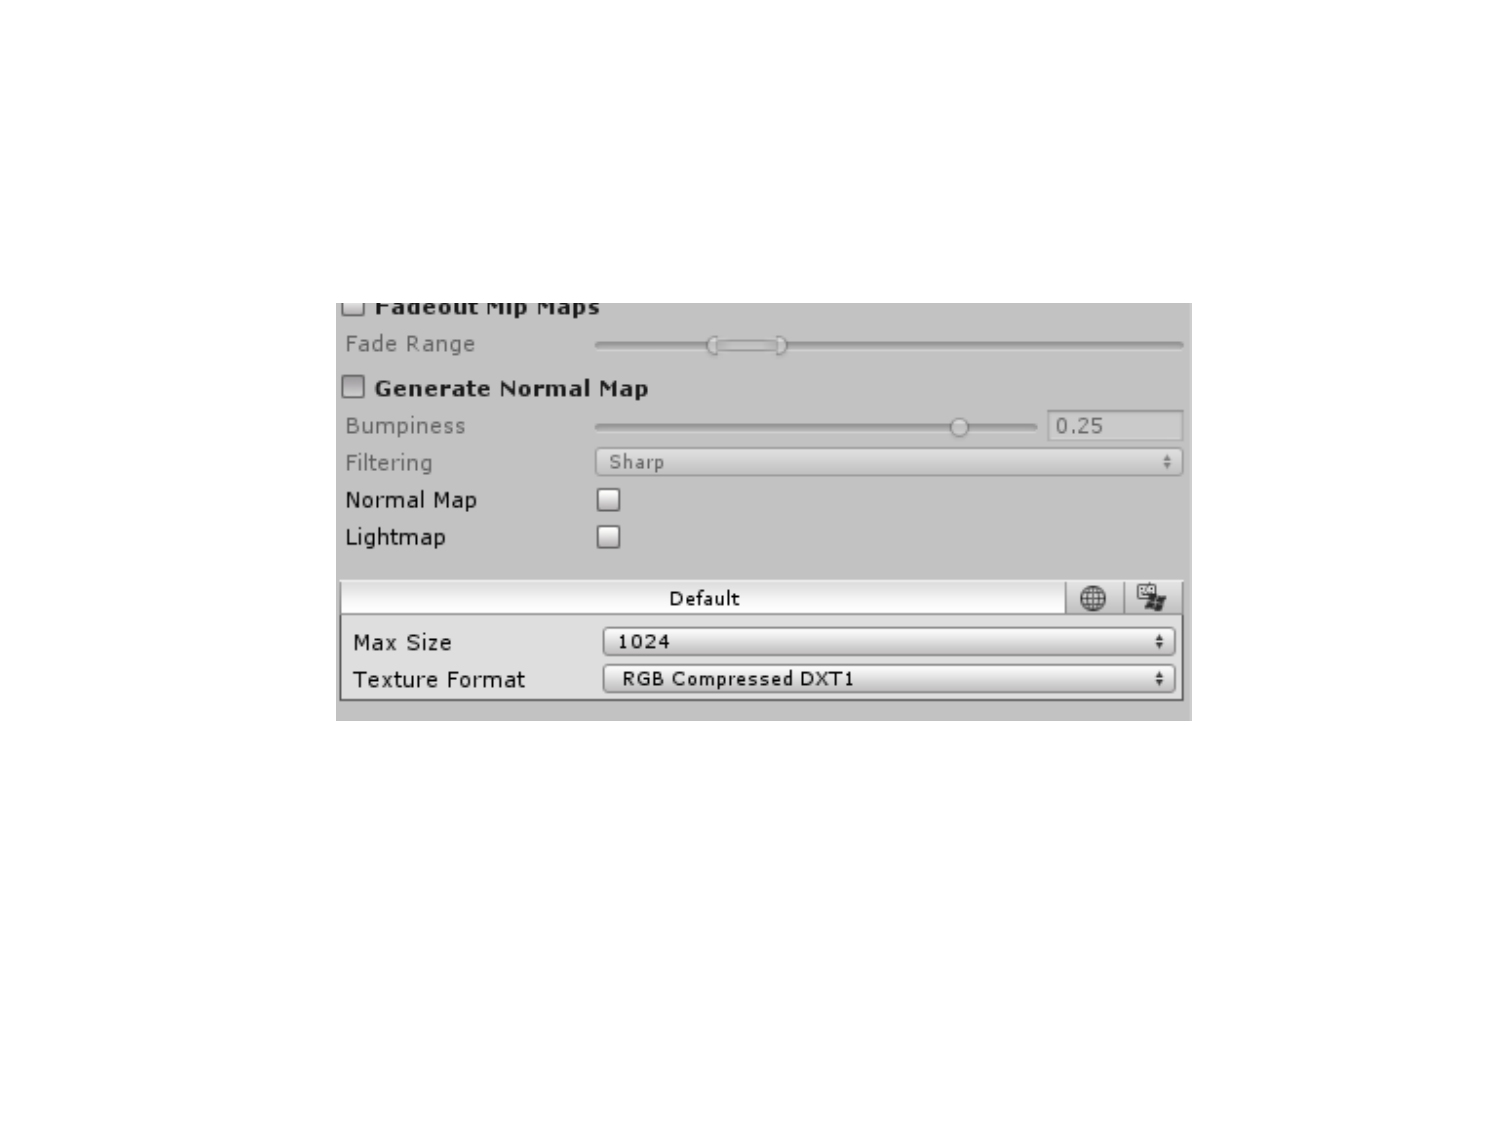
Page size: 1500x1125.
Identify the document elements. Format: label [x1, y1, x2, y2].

picture [336, 303, 1192, 721]
